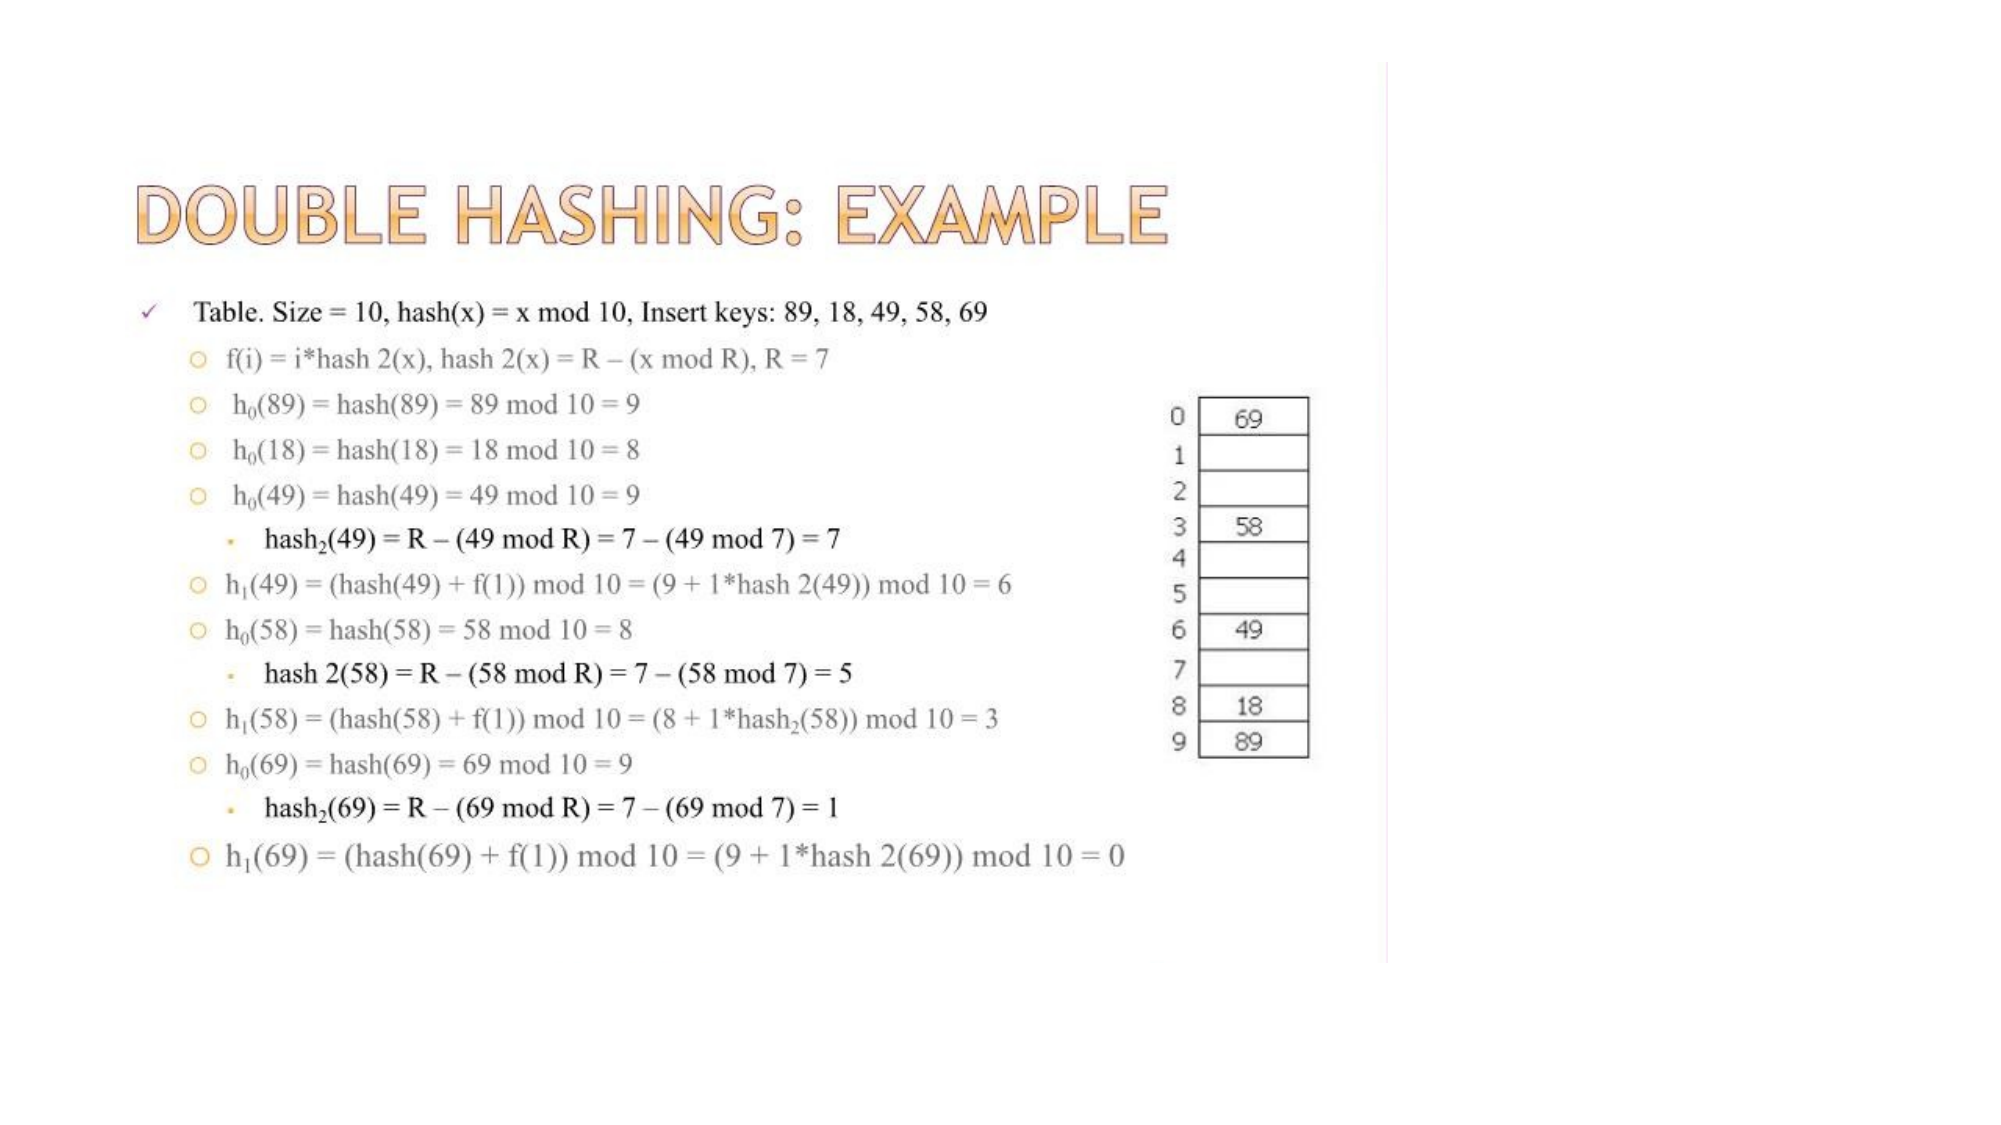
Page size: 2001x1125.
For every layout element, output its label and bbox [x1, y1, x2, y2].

picture [124, 62, 1388, 963]
